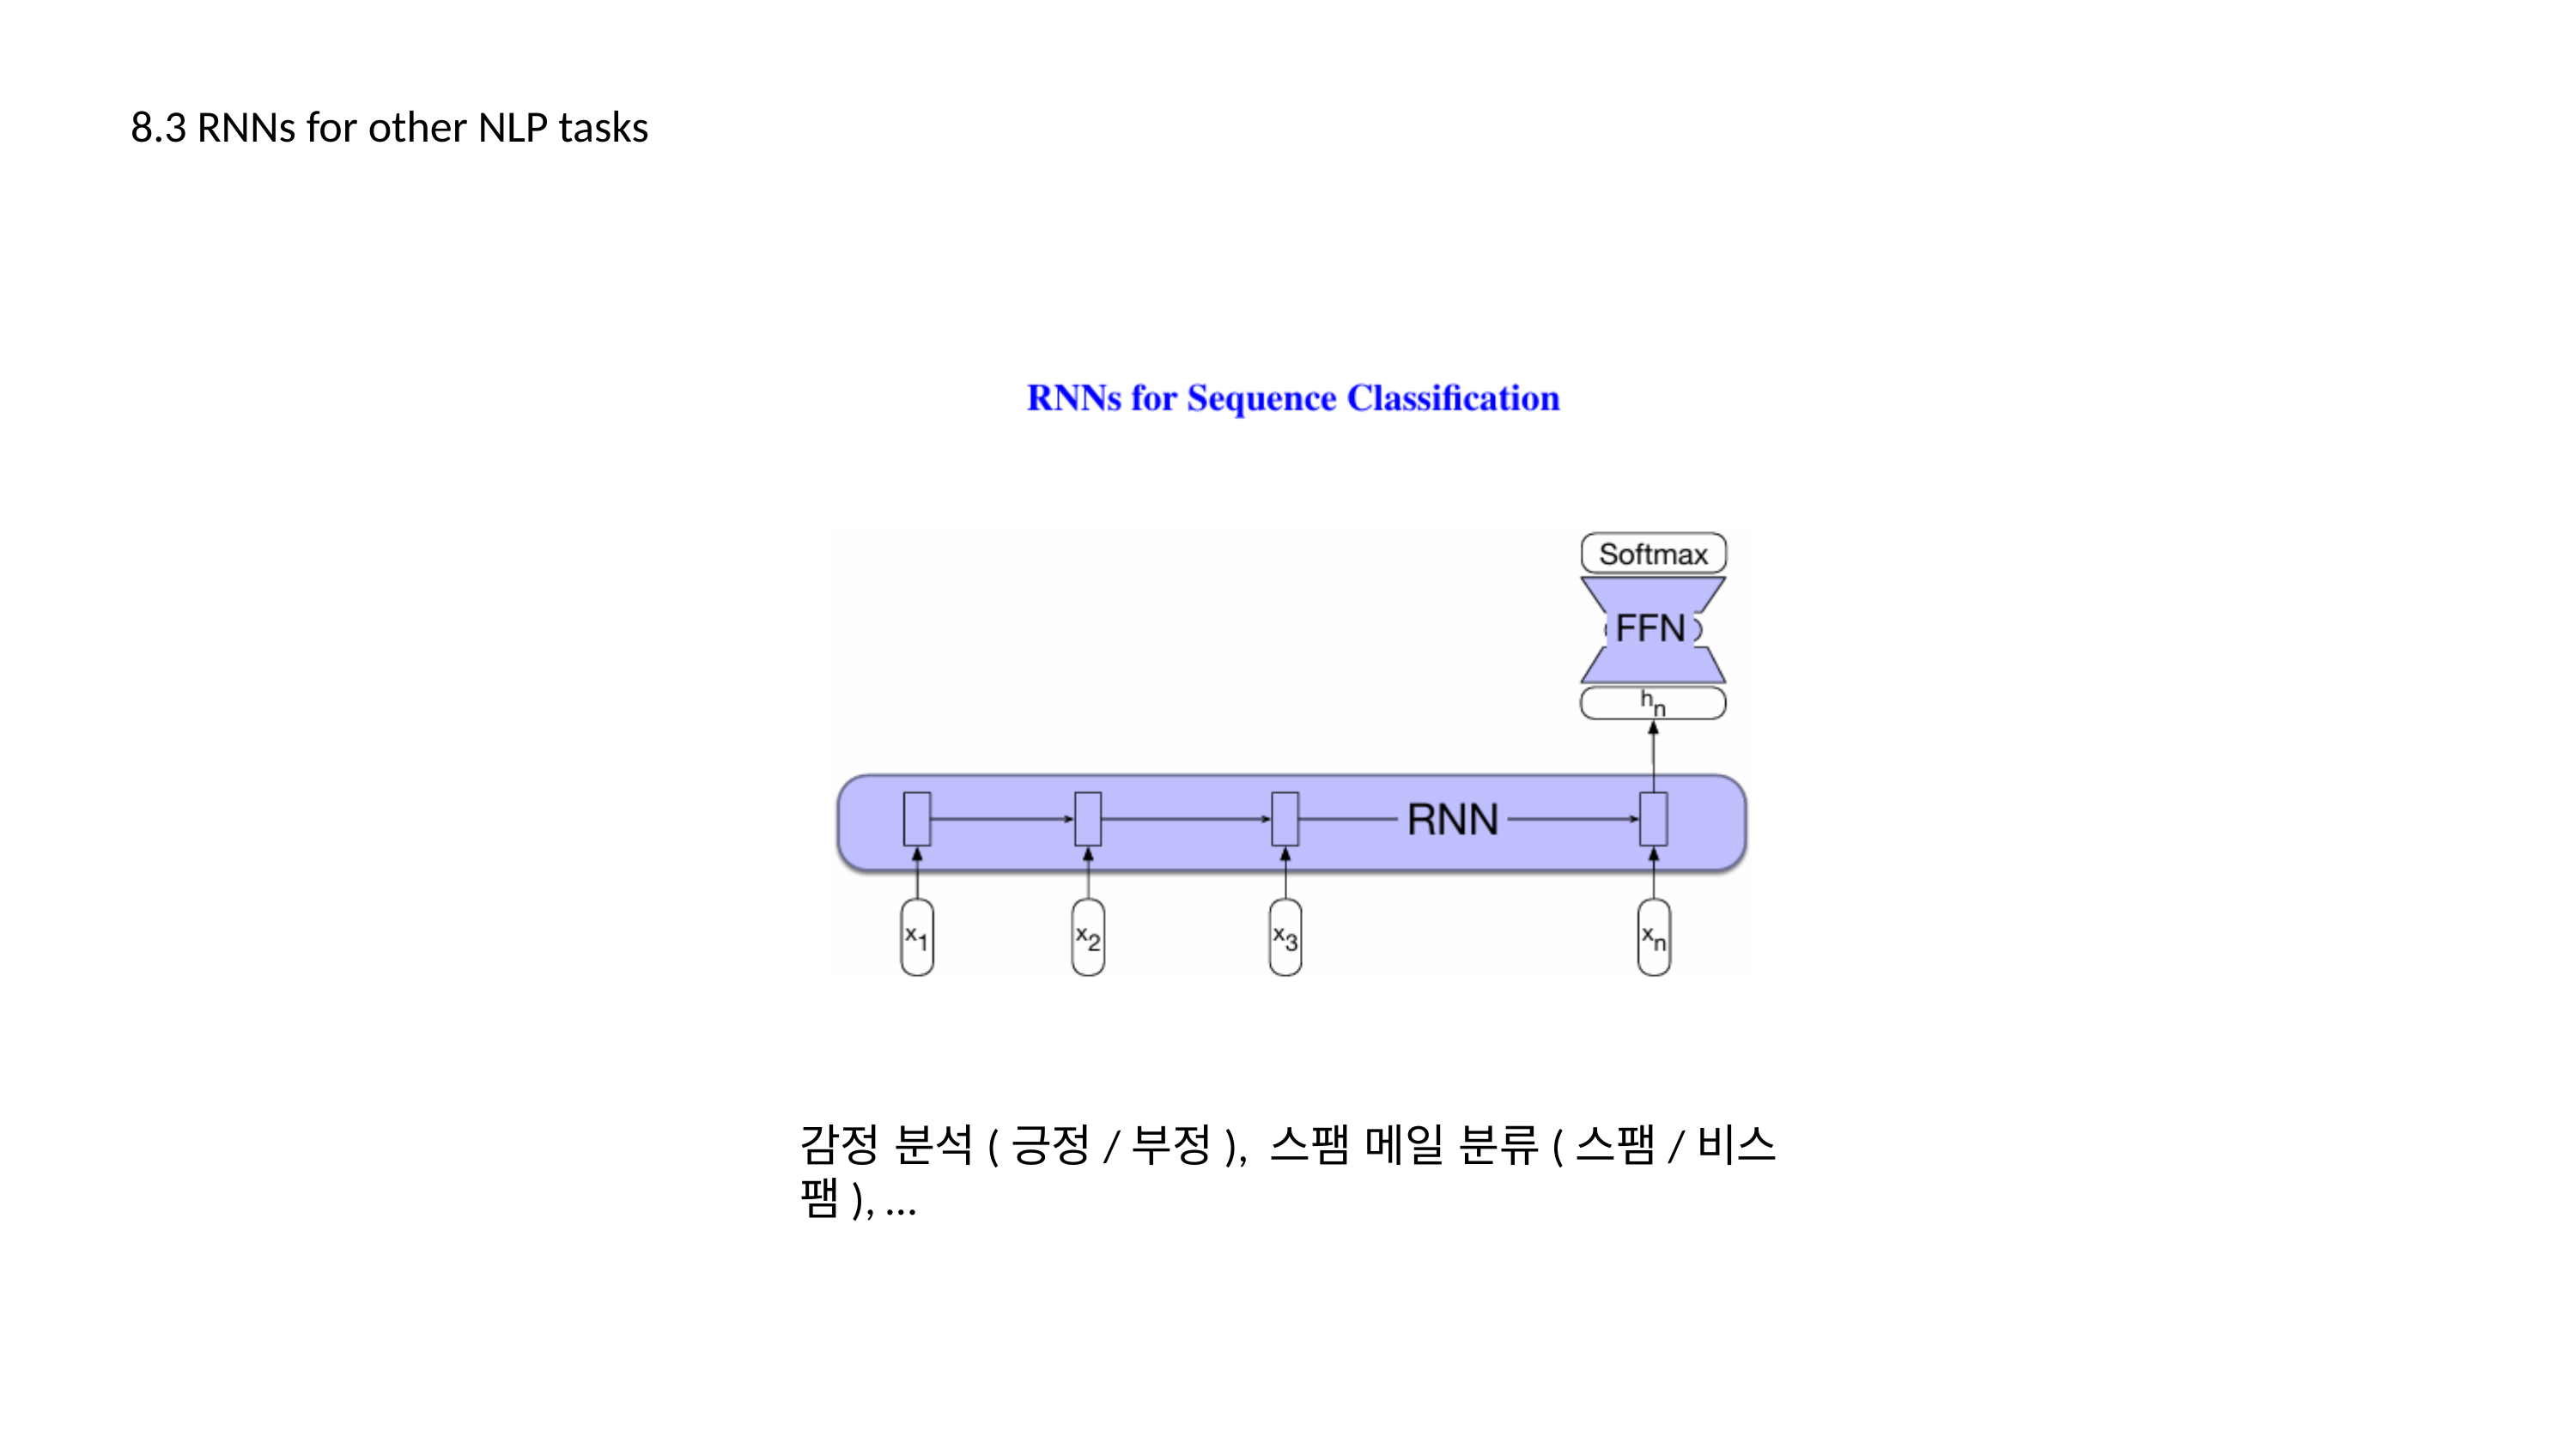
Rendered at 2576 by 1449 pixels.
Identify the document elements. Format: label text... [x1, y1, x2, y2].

text_box 8.3 RNNs for other NLP tasks [118, 91, 708, 158]
picture [775, 519, 1801, 982]
text_box 감정 분석(긍정/부정), 스팸 메일 분류(스팸/비스팸), … [787, 1110, 1857, 1231]
picture [1022, 369, 1571, 424]
